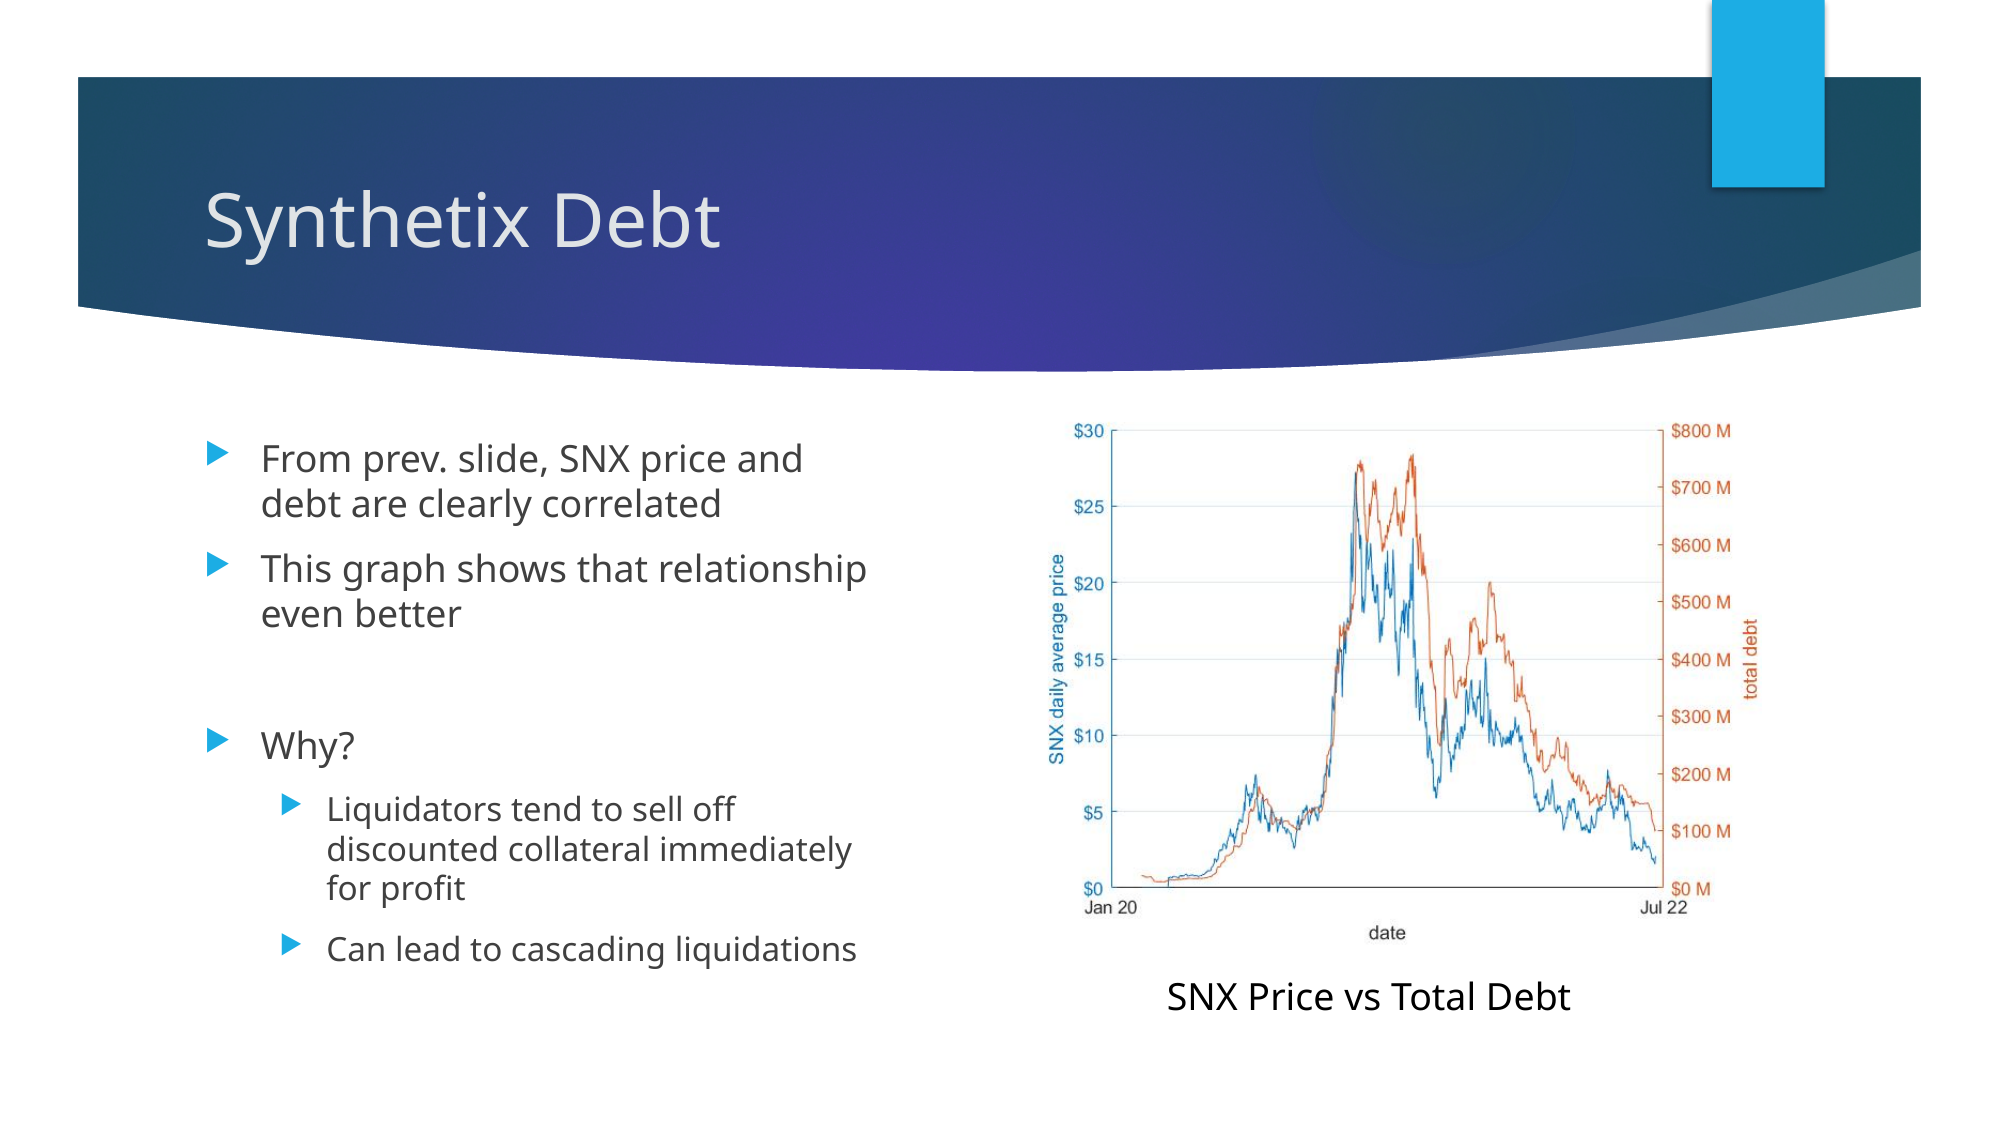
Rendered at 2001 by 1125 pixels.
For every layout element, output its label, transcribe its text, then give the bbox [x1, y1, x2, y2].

text_box SNX Price vs Total Debt [1152, 965, 1864, 1025]
title Synthetix Debt [189, 159, 1627, 276]
text_box From prev. slide, SNX price and debt are clearly correlated This graph shows that relationship even better Why? Liquidators tend to sell off discounted collateral immediately for profit Can lead to cascading liquidations [189, 427, 907, 988]
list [1013, 388, 1762, 950]
